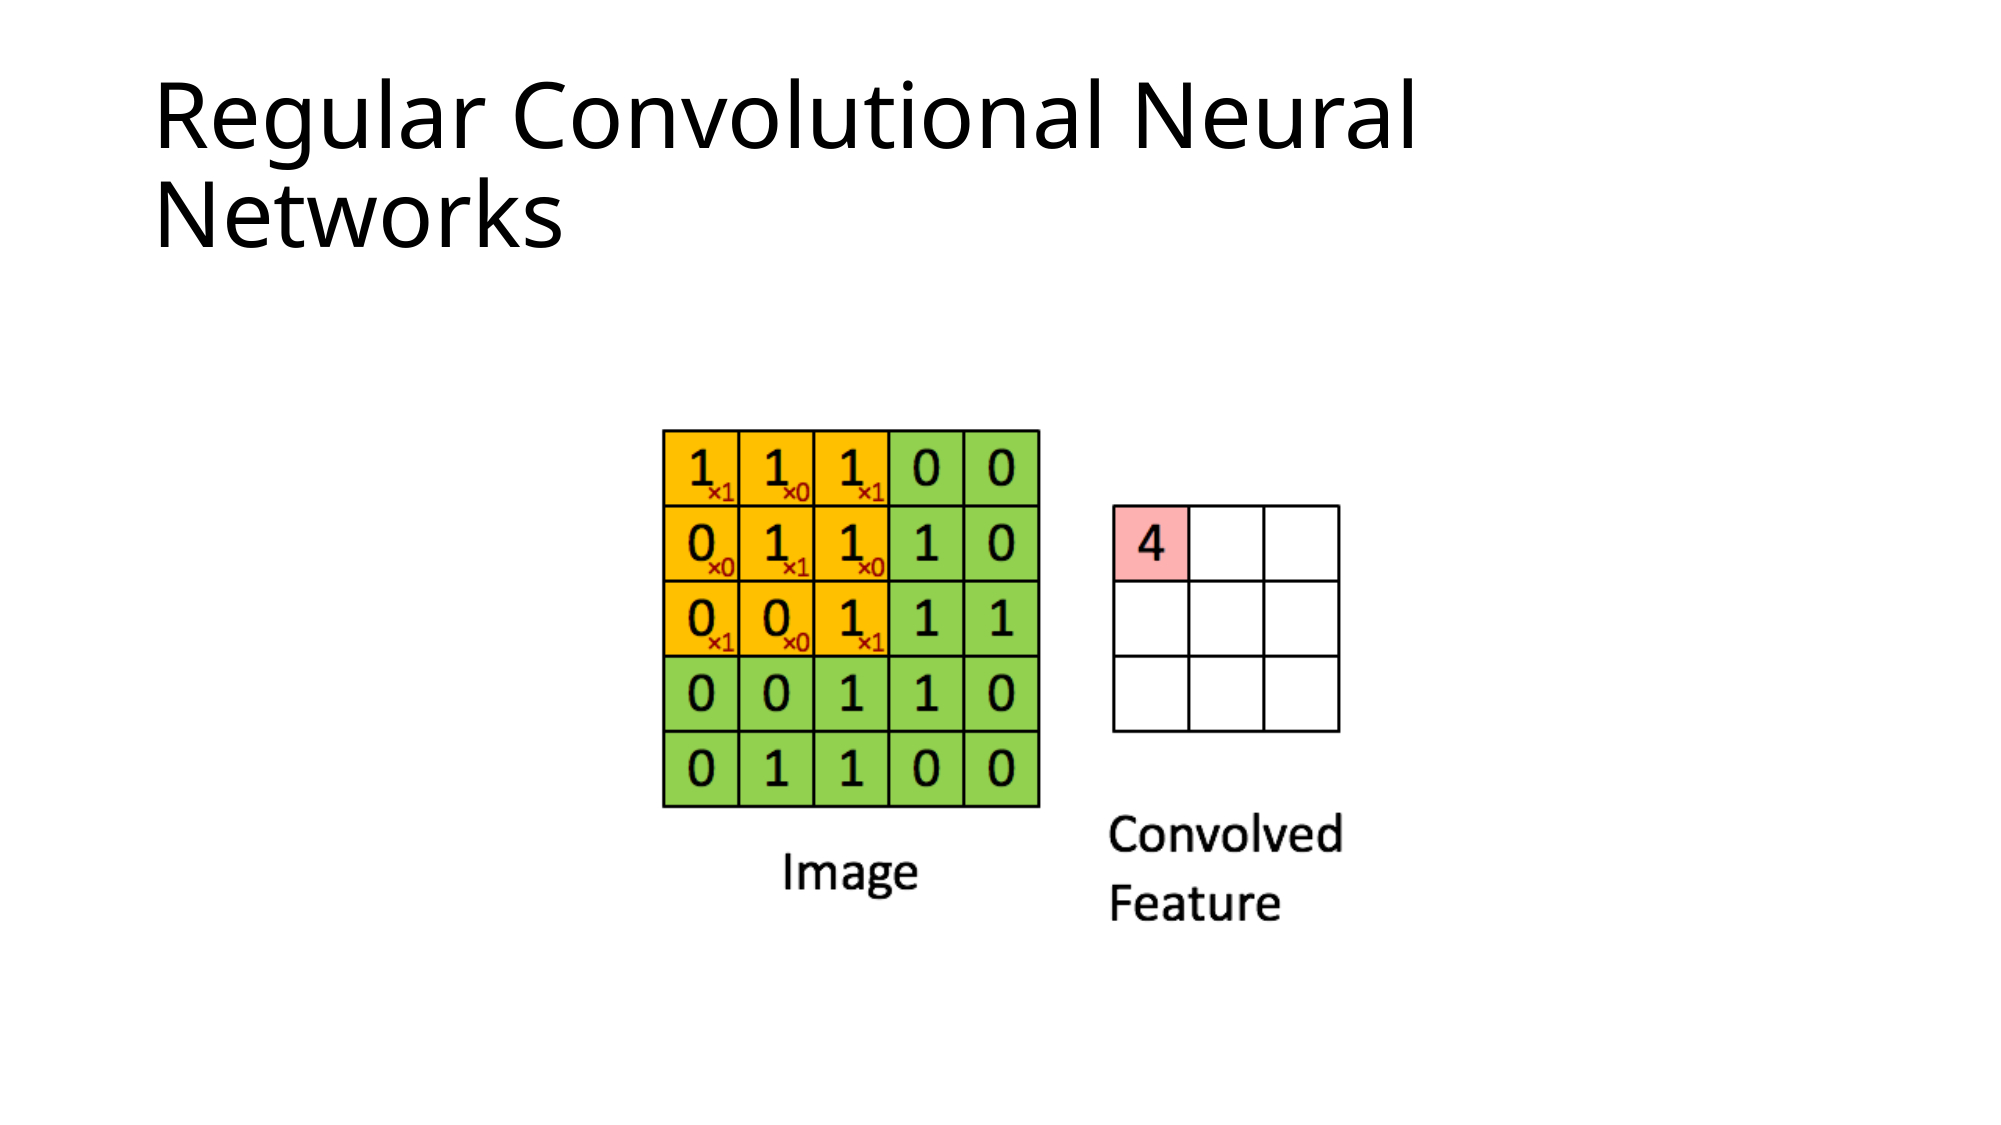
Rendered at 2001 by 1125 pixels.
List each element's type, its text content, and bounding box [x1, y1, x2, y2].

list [589, 356, 1411, 957]
title Regular Convolutional Neural Networks [137, 59, 1863, 278]
